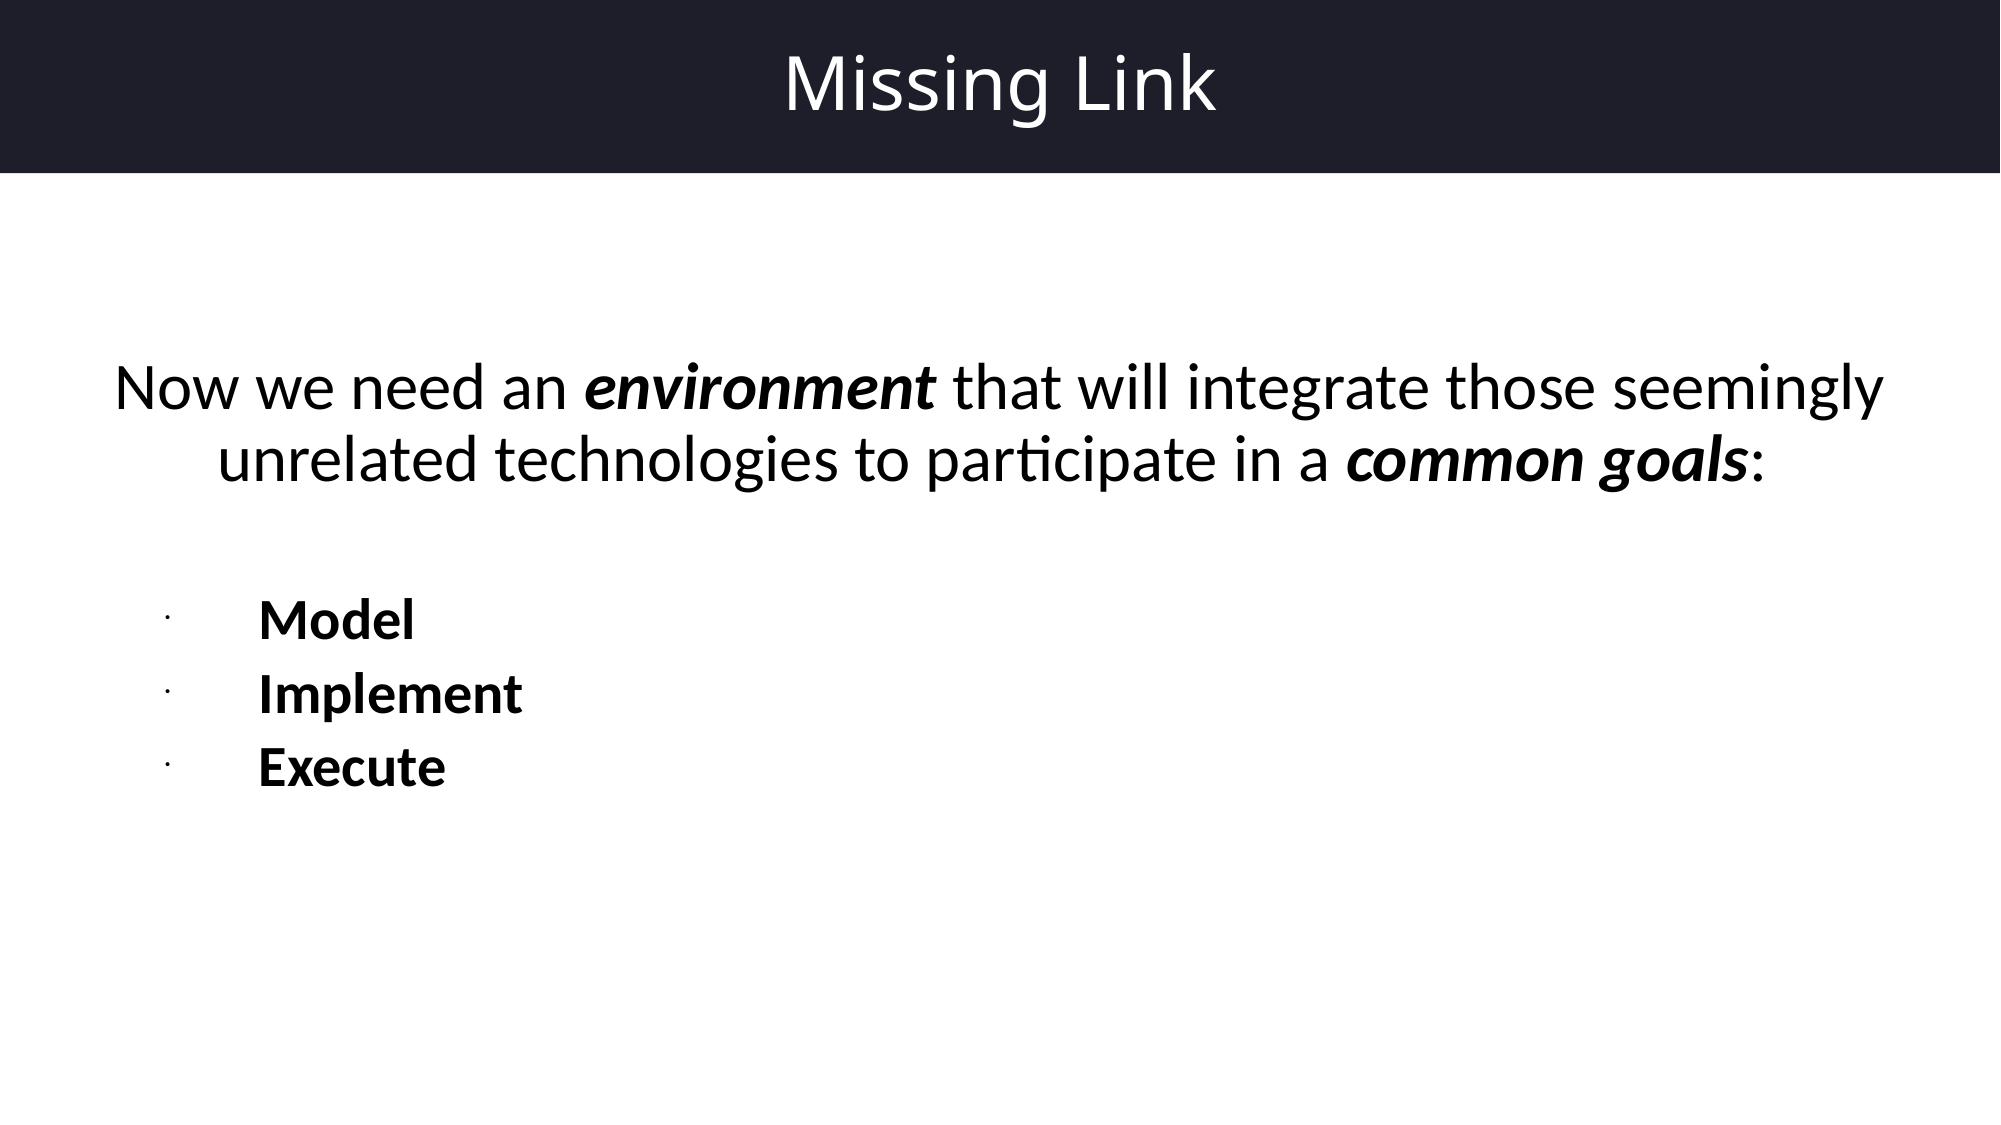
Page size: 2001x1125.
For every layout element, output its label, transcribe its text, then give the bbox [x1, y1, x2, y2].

list Now we need an environment that will integrate those seemingly unrelated technologies to participate in a common goals: Model Implement Execute [0, 344, 2000, 953]
title Missing Link [0, 0, 2000, 174]
